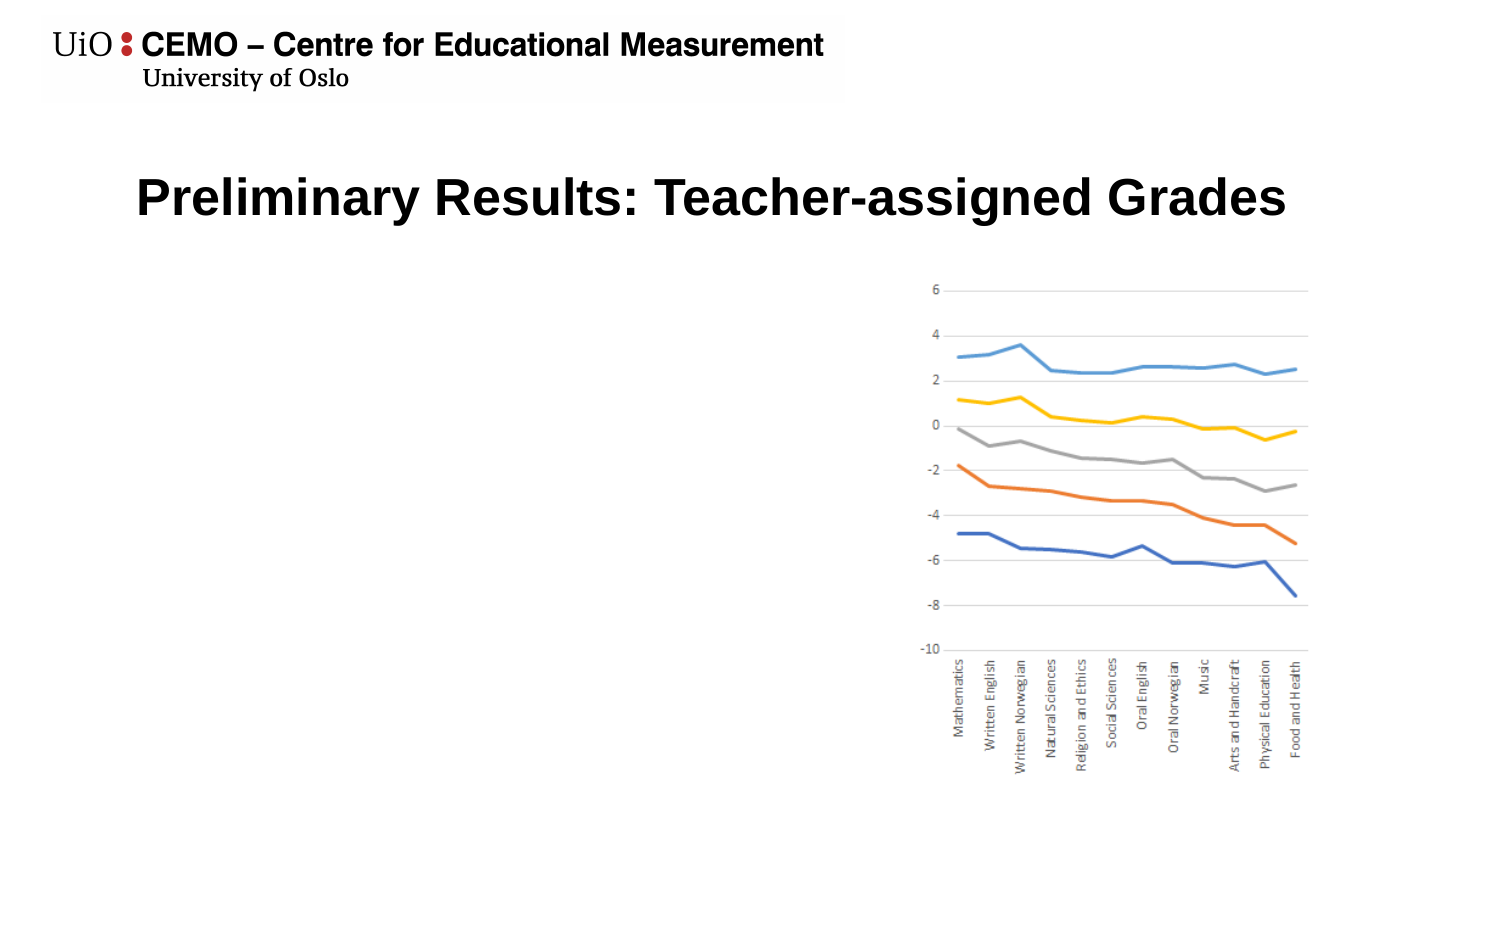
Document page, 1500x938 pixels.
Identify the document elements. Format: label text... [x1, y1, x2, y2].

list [902, 270, 1330, 834]
picture [41, 15, 845, 103]
title Preliminary Results: Teacher-assigned Grades [125, 116, 1425, 273]
